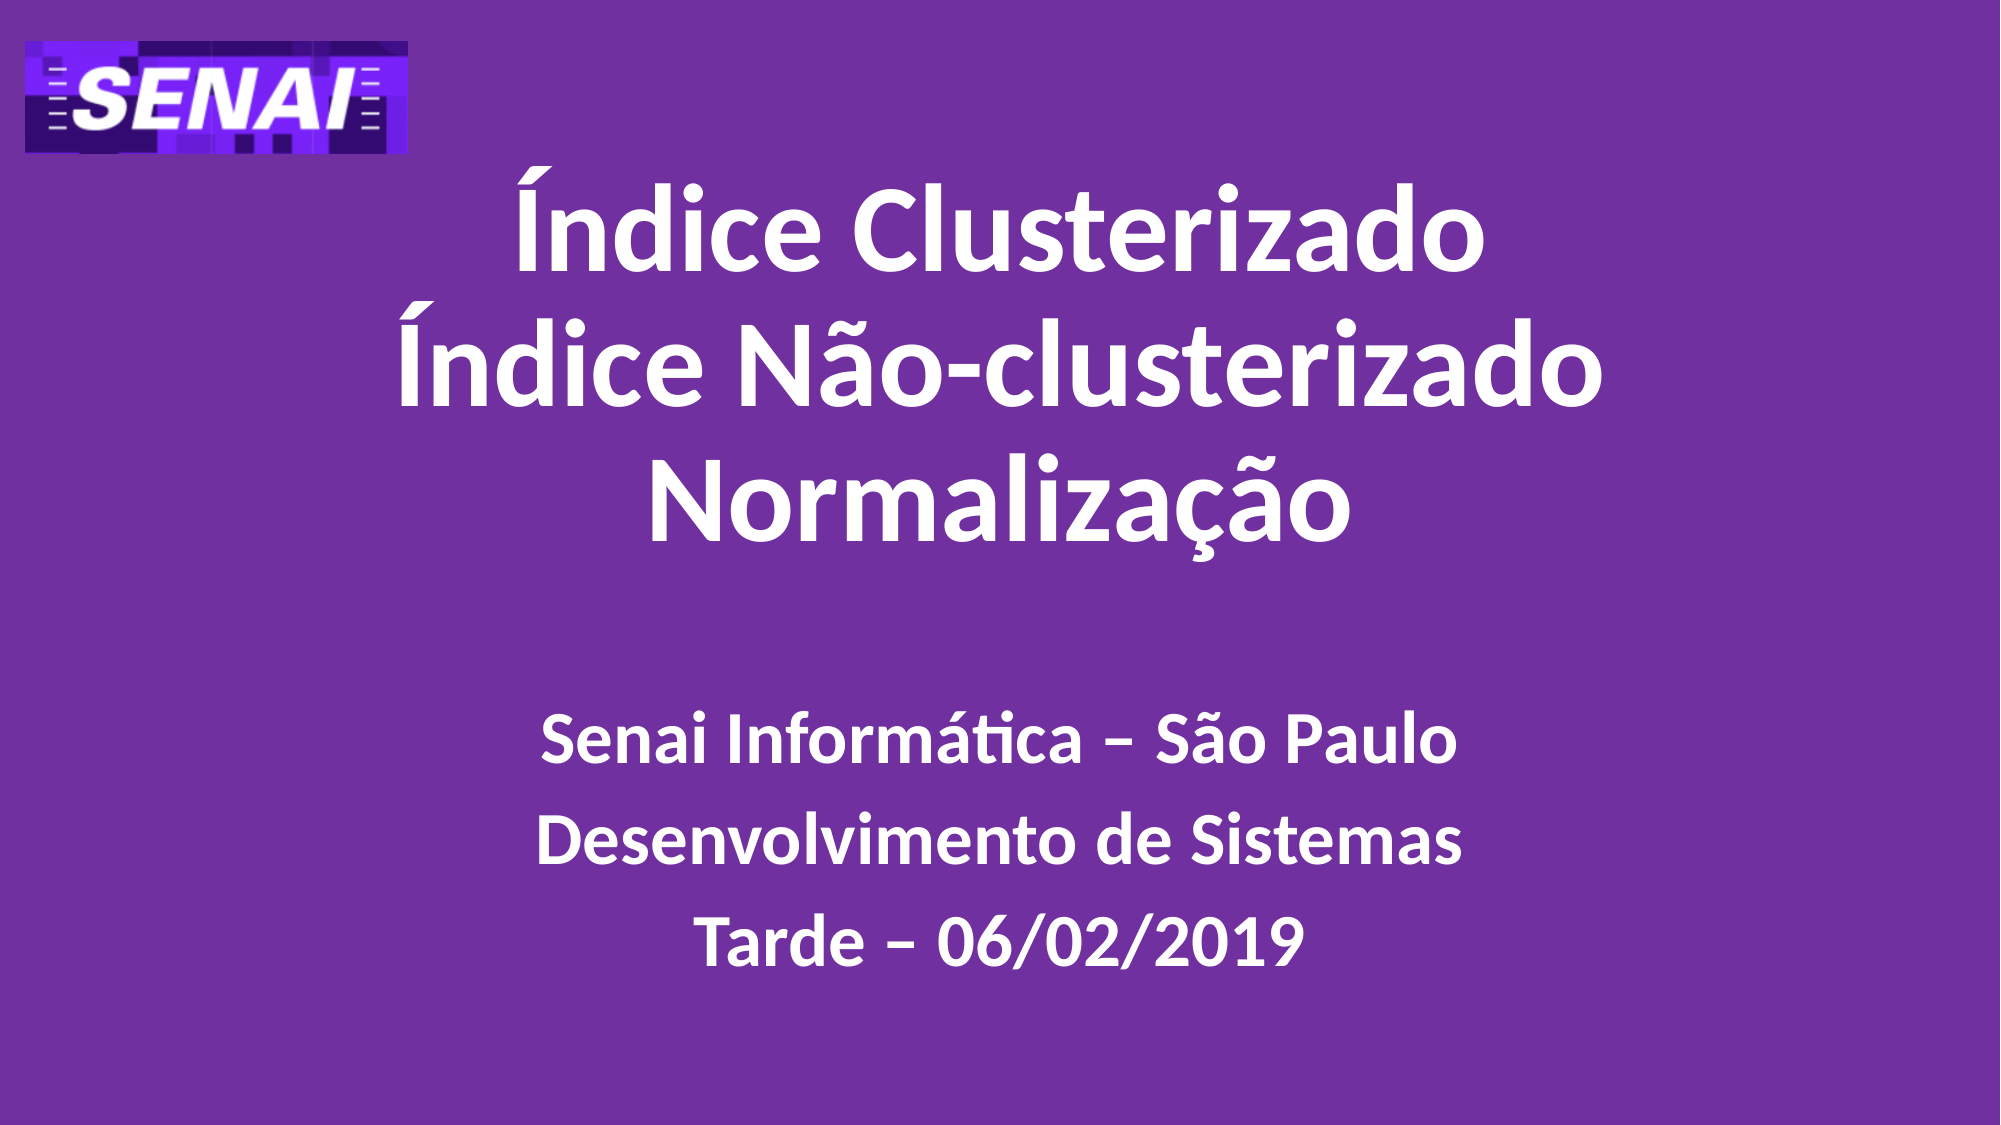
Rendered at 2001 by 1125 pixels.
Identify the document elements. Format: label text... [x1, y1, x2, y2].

subtitle Senai Informática – São Paulo Desenvolvimento de Sistemas Tarde – 06/02/2019 [249, 690, 1750, 963]
picture [25, 41, 408, 154]
title Índice Clusterizado Índice Não-clusterizado Normalização [249, 184, 1750, 576]
